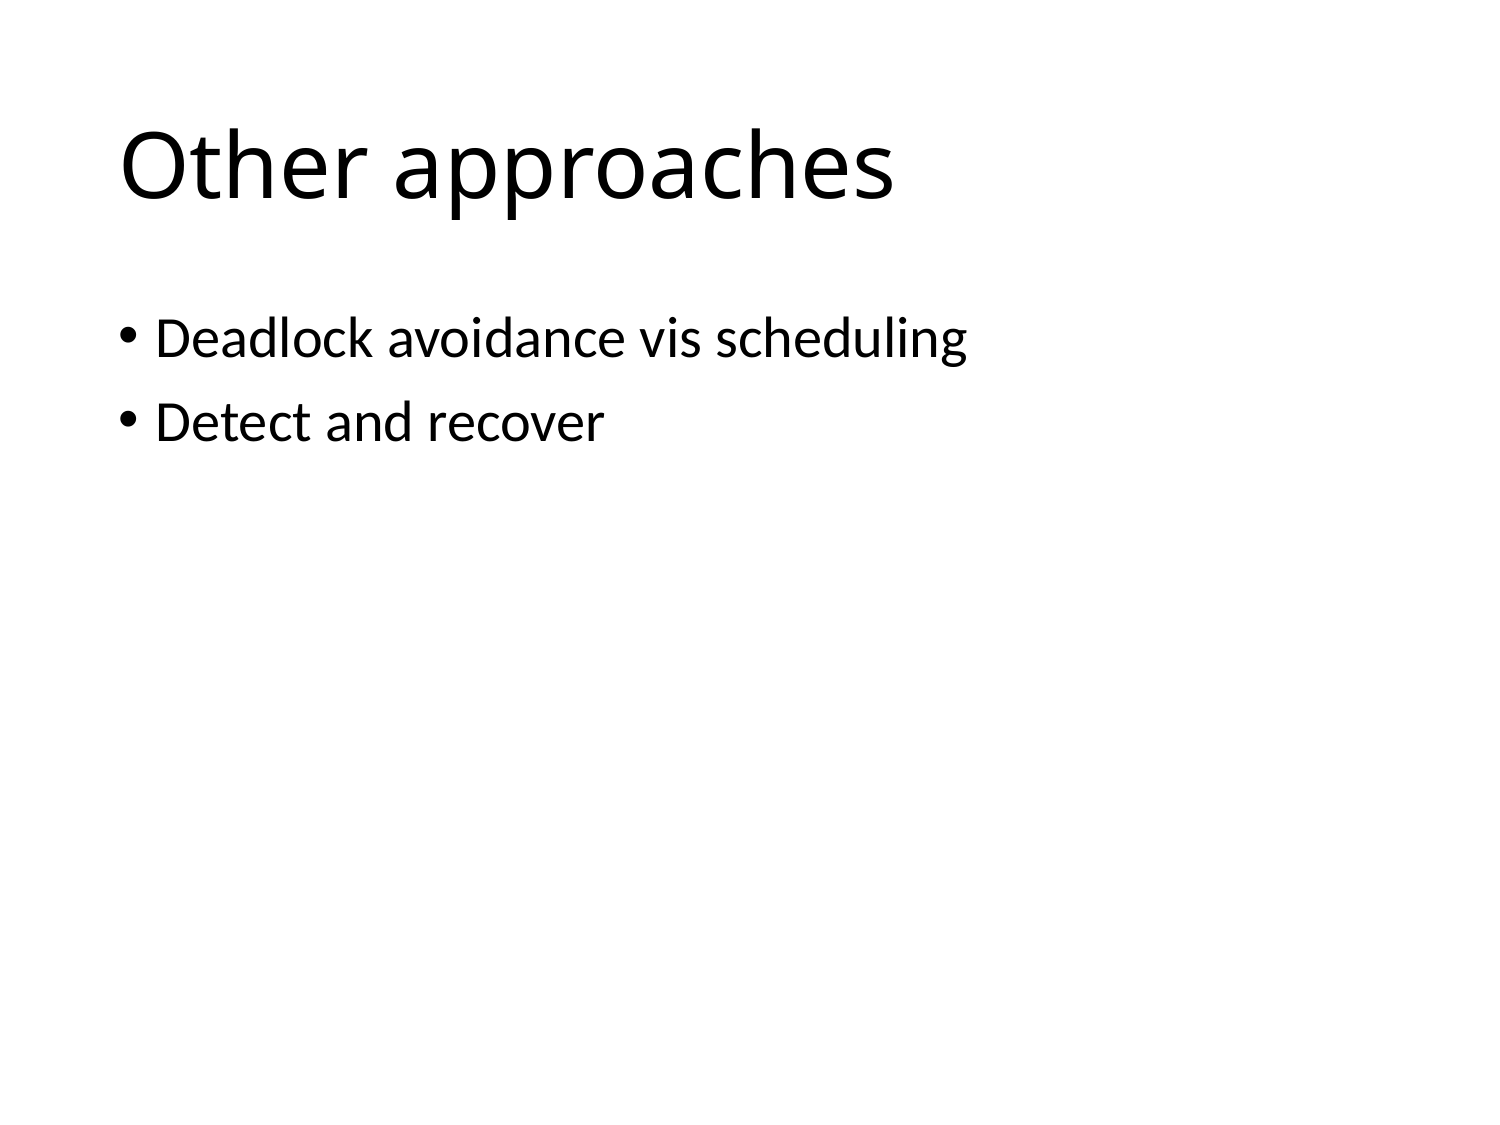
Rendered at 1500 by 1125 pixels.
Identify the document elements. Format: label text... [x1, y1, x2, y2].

list Deadlock avoidance vis scheduling Detect and recover [103, 299, 1397, 1014]
title Other approaches [103, 59, 1397, 278]
